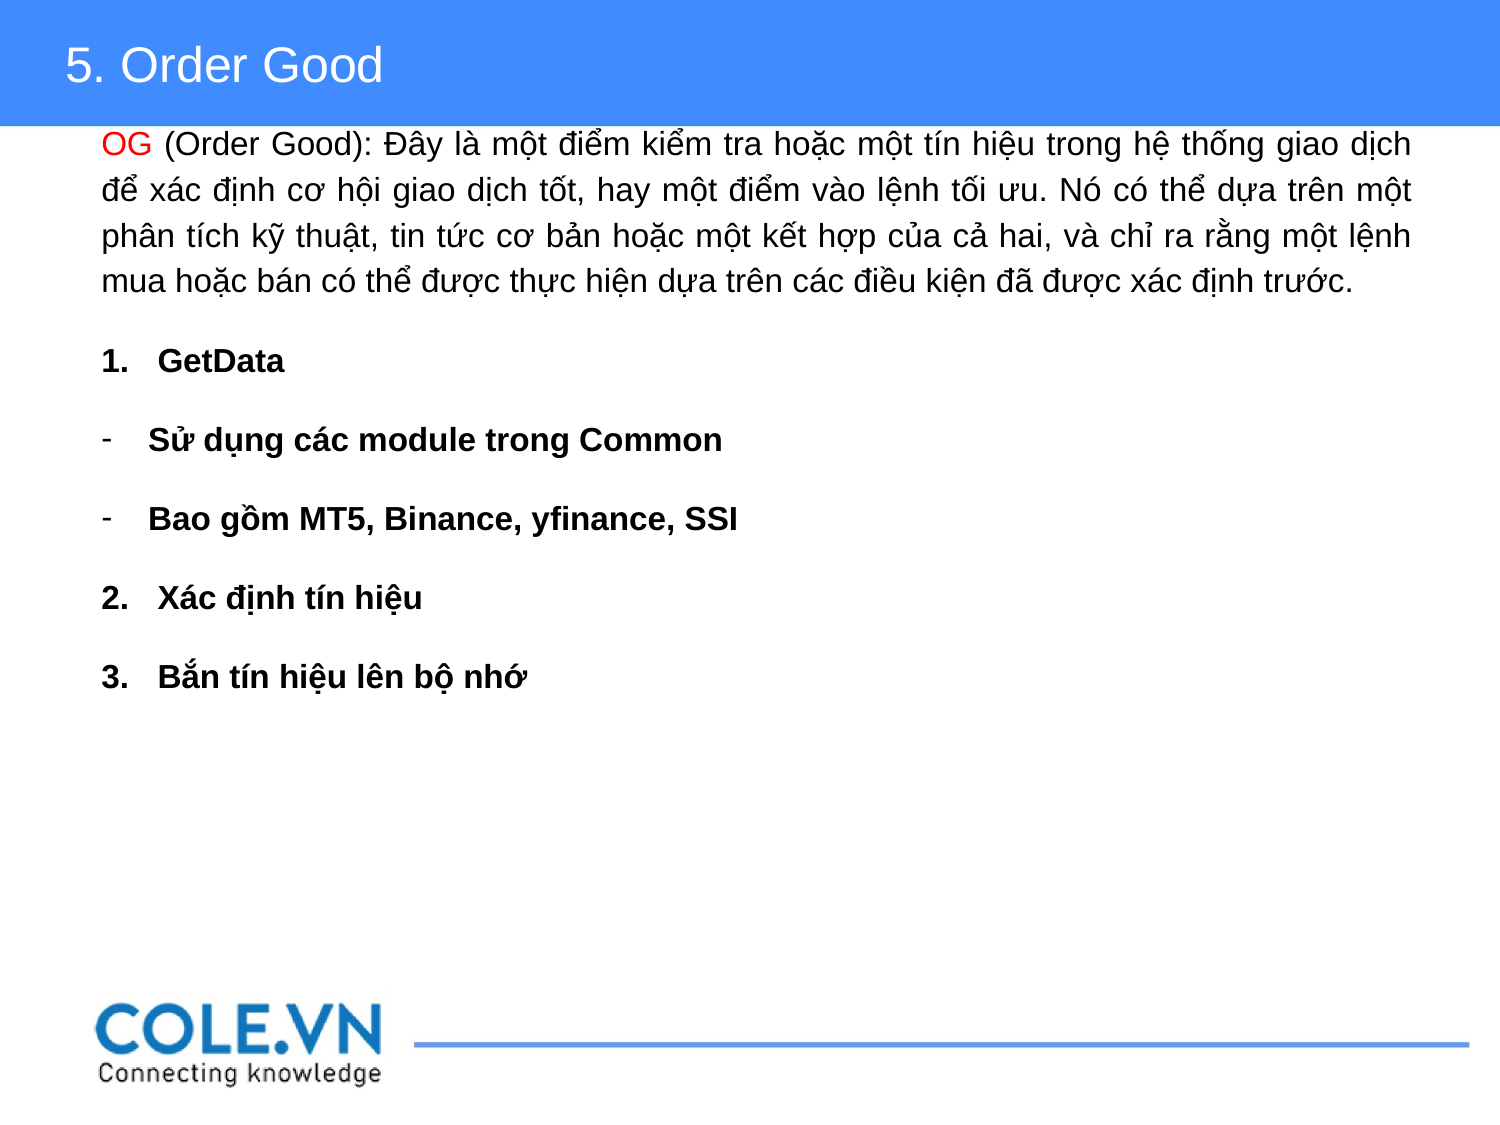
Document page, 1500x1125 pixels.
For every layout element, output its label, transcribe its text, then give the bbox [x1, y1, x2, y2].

picture [0, 0, 1500, 1125]
text_box 5. Order Good [49, 25, 1177, 101]
text_box OG (Order Good): Đây là một điểm kiểm tra hoặc một tín hiệu trong hệ thống giao dịch để xác định cơ hội giao dịch tốt, hay một điểm vào lệnh tối ưu. Nó có thể dựa trên một phân tích kỹ thuật, tin tức cơ bản hoặc một kết hợp của cả hai, và chỉ ra rằng một lệnh mua hoặc bán có thể được thực hiện dựa trên các điều kiện đã được xác định trước. GetData Sử dụng các module trong Common Bao gồm MT5, Binance, yfinance, SSI Xác định tín hiệu Bắn tín hiệu lên bộ nhớ [69, 101, 1429, 670]
